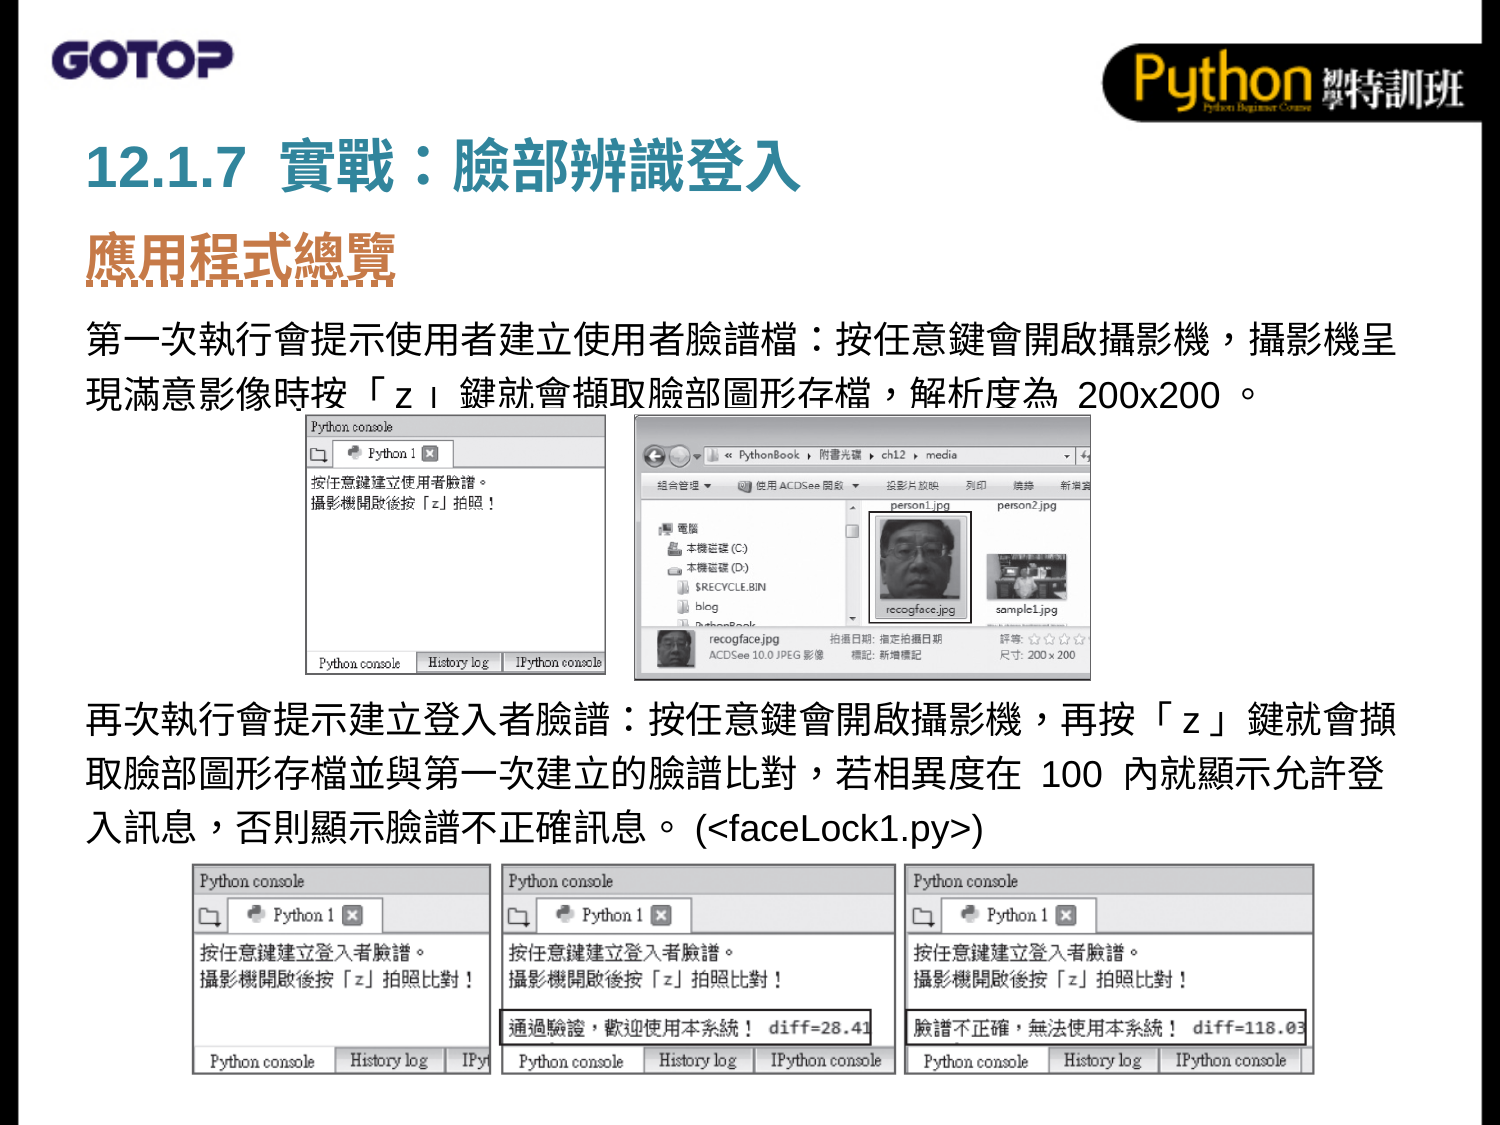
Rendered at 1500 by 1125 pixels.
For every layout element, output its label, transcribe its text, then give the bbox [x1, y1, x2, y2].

list 12.1.7 實戰：臉部辨識登入 應用程式總覽 第一次執行會提示使用者建立使用者臉譜檔：按任意鍵會開啟攝影機，攝影機呈現滿意影像時按「z」鍵就會擷取臉部圖形存檔，解析度為 200x200。 再次執行會提示建立登入者臉譜：按任意鍵會開啟攝影機，再按「z」鍵就會擷取臉部圖形存檔並與第一次建立的臉譜比對，若相異度在 100 內就顯示允許登入訊息，否則顯示臉譜不正確訊息。(<faceLock1.py>) [70, 121, 1430, 1067]
picture [0, 0, 1500, 1125]
